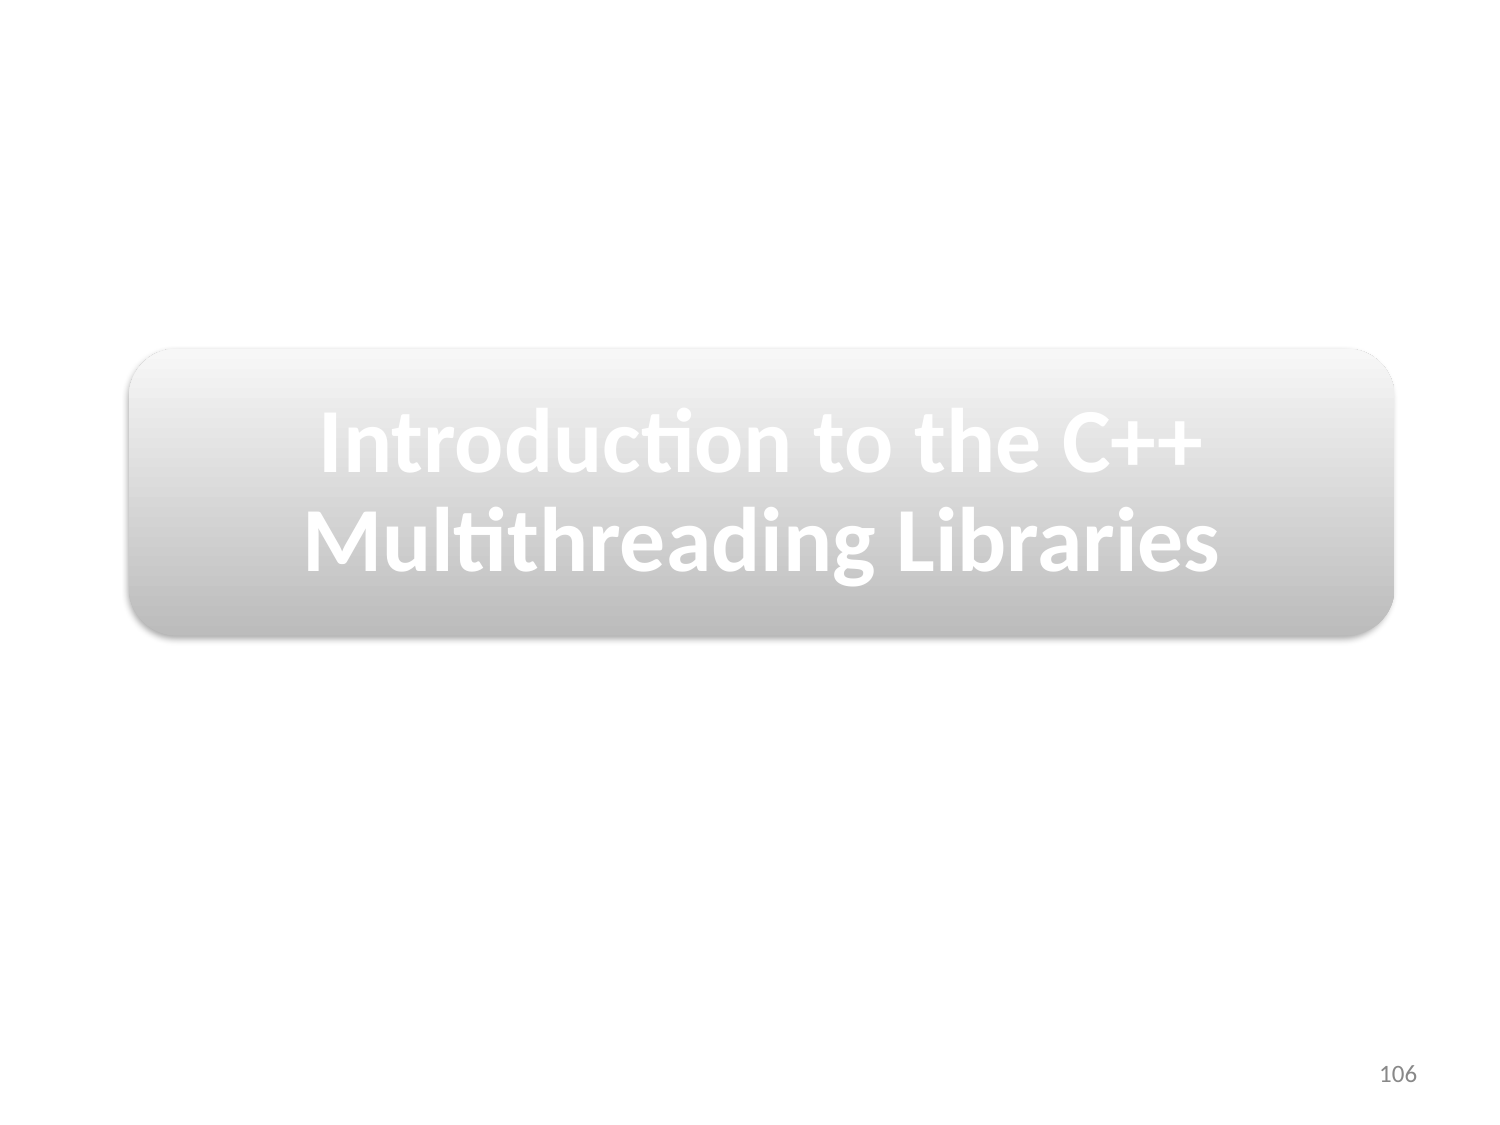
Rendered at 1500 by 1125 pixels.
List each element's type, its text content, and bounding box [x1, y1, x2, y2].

slide_number 106 [1369, 1051, 1426, 1094]
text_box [128, 348, 1395, 636]
